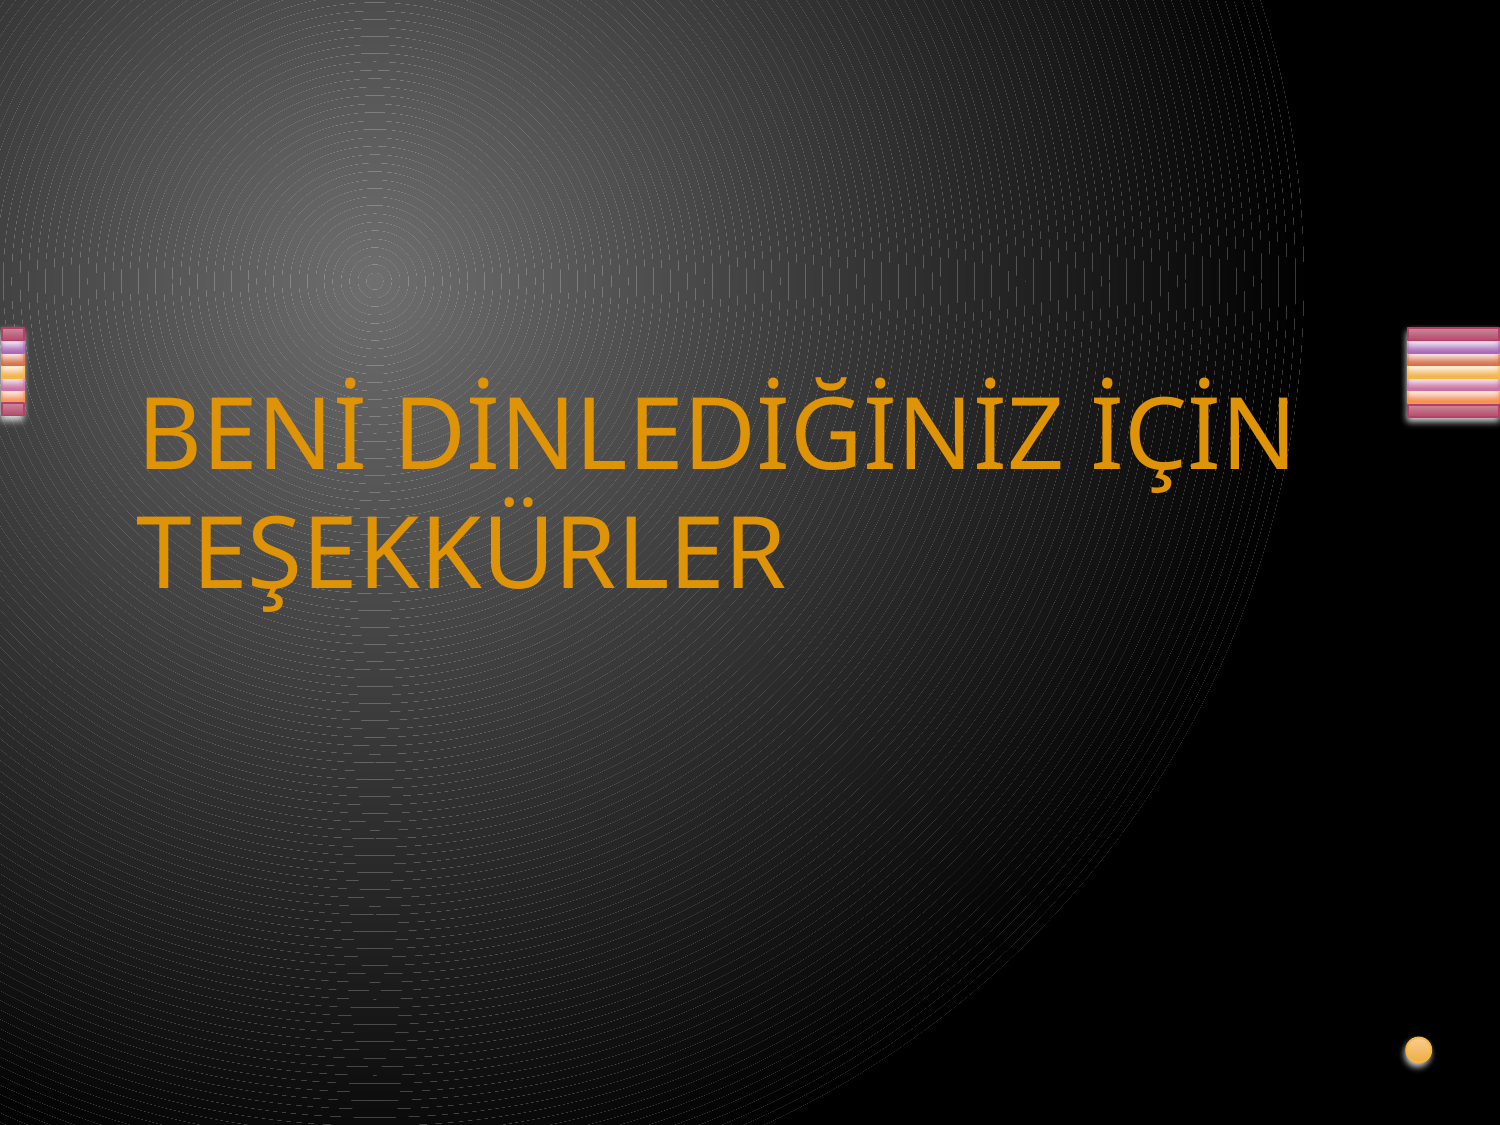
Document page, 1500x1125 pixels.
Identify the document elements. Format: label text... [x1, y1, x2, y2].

title BENİ DİNLEDİĞİNİZ İÇİN TEŞEKKÜRLER [70, 0, 1333, 617]
